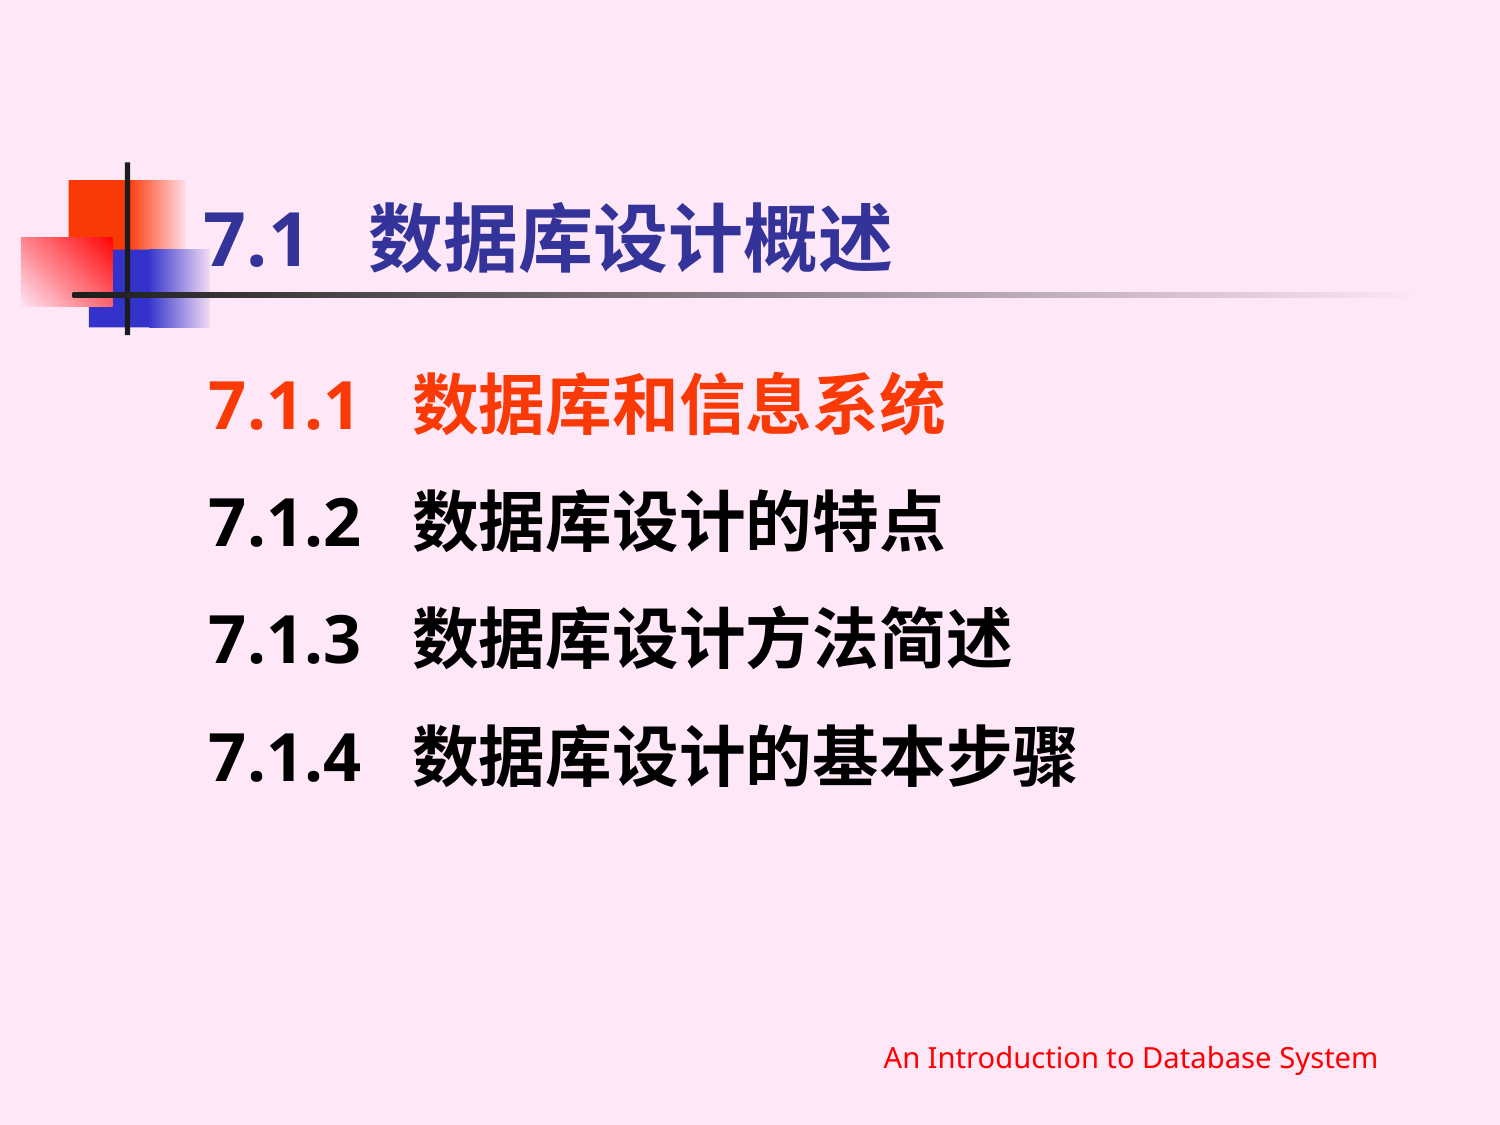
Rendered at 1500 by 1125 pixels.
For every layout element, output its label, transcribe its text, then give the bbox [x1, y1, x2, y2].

footer An Introduction to Database System [824, 1011, 1438, 1087]
list 7.1.1 数据库和信息系统 7.1.2 数据库设计的特点 7.1.3 数据库设计方法简述 7.1.4 数据库设计的基本步骤 [193, 330, 1235, 1007]
title 7.1 数据库设计概述 [188, 101, 1468, 289]
